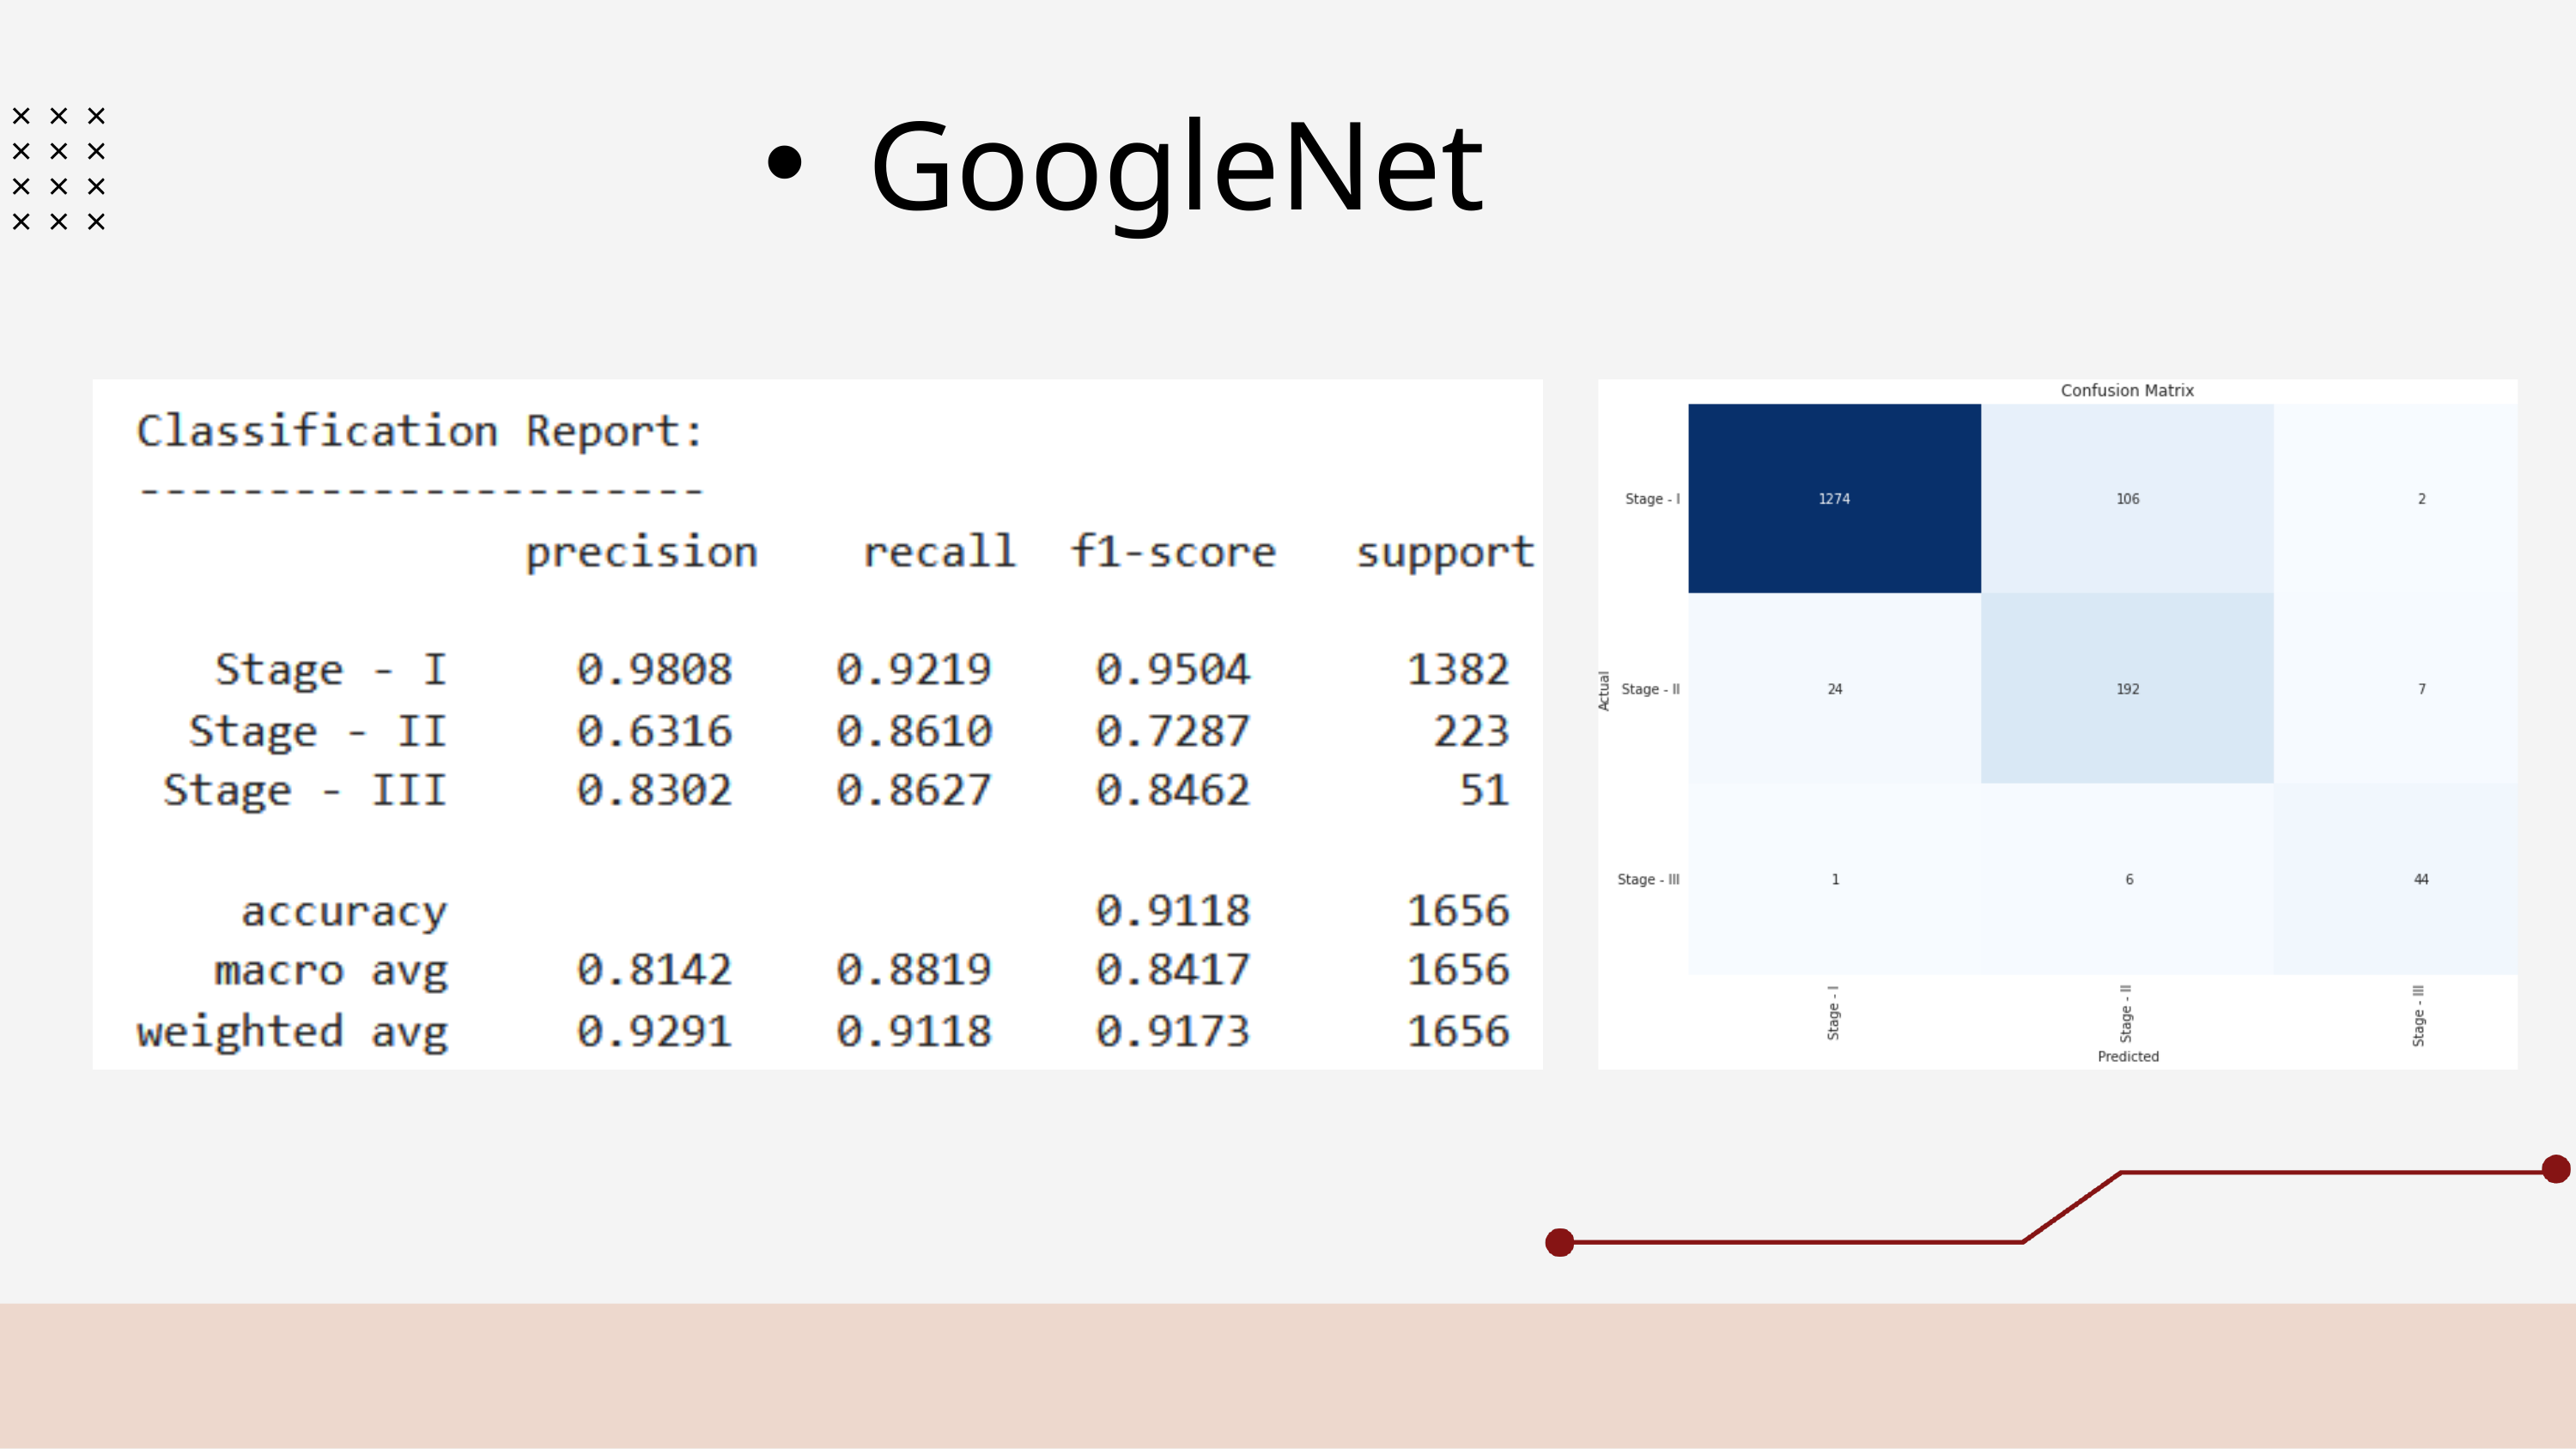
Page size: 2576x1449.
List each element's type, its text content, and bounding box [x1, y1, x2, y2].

picture [1598, 379, 2518, 1070]
text_box [0, 1303, 2576, 1449]
picture [1542, 1155, 2574, 1258]
picture [93, 379, 1544, 1070]
picture [0, 98, 105, 230]
text_box GoogleNet [517, 106, 1629, 234]
